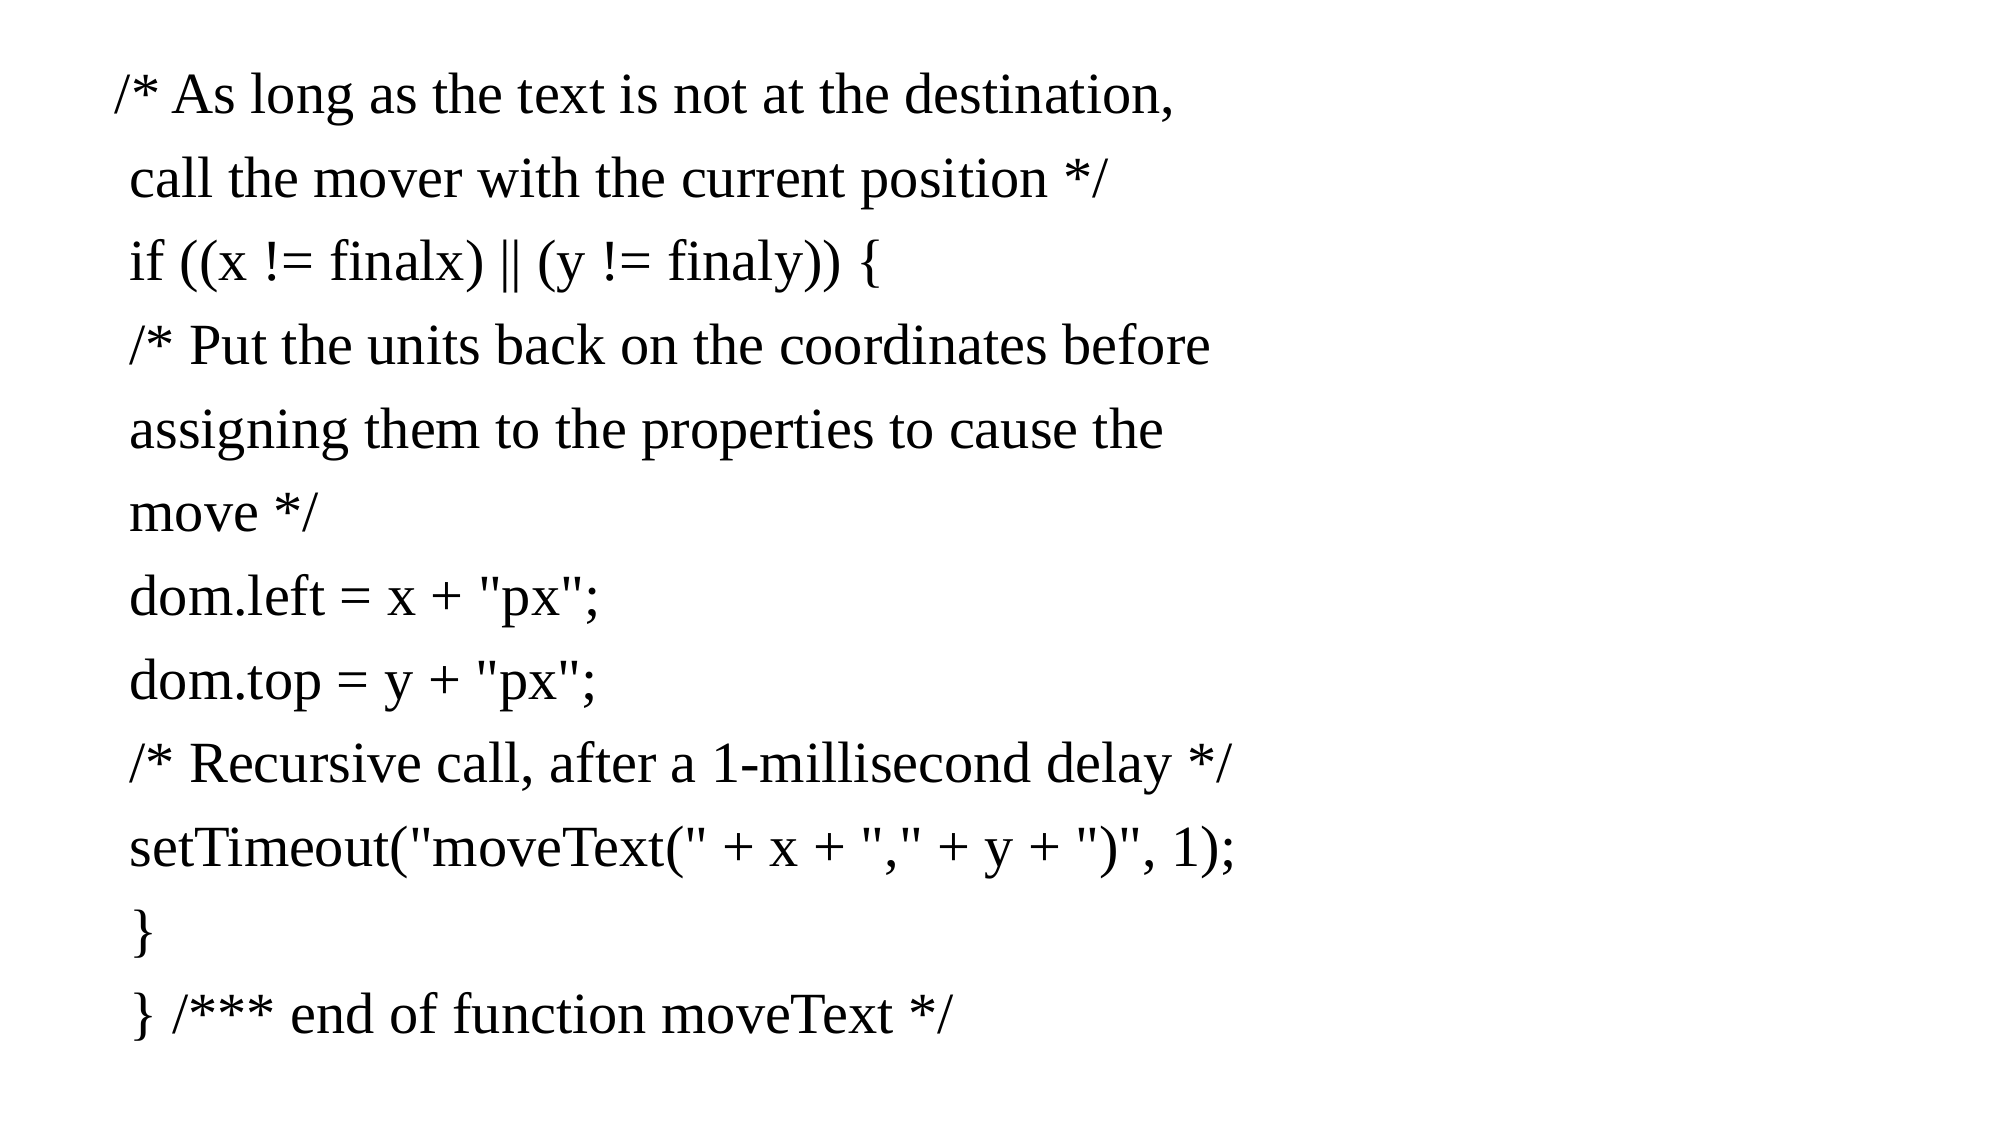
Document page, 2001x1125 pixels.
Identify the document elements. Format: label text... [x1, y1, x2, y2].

list /* As long as the text is not at the destination, call the mover with the current position */ if ((x != finalx) || (y != finaly)) { /* Put the units back on the coordinates before assigning them to the properties to cause the move */ dom.left = x + "px"; dom.top = y + "px"; /* Recursive call, after a 1-millisecond delay */ setTimeout("moveText(" + x + "," + y + ")", 1); } } /*** end of function moveText */ [99, 55, 1900, 1059]
